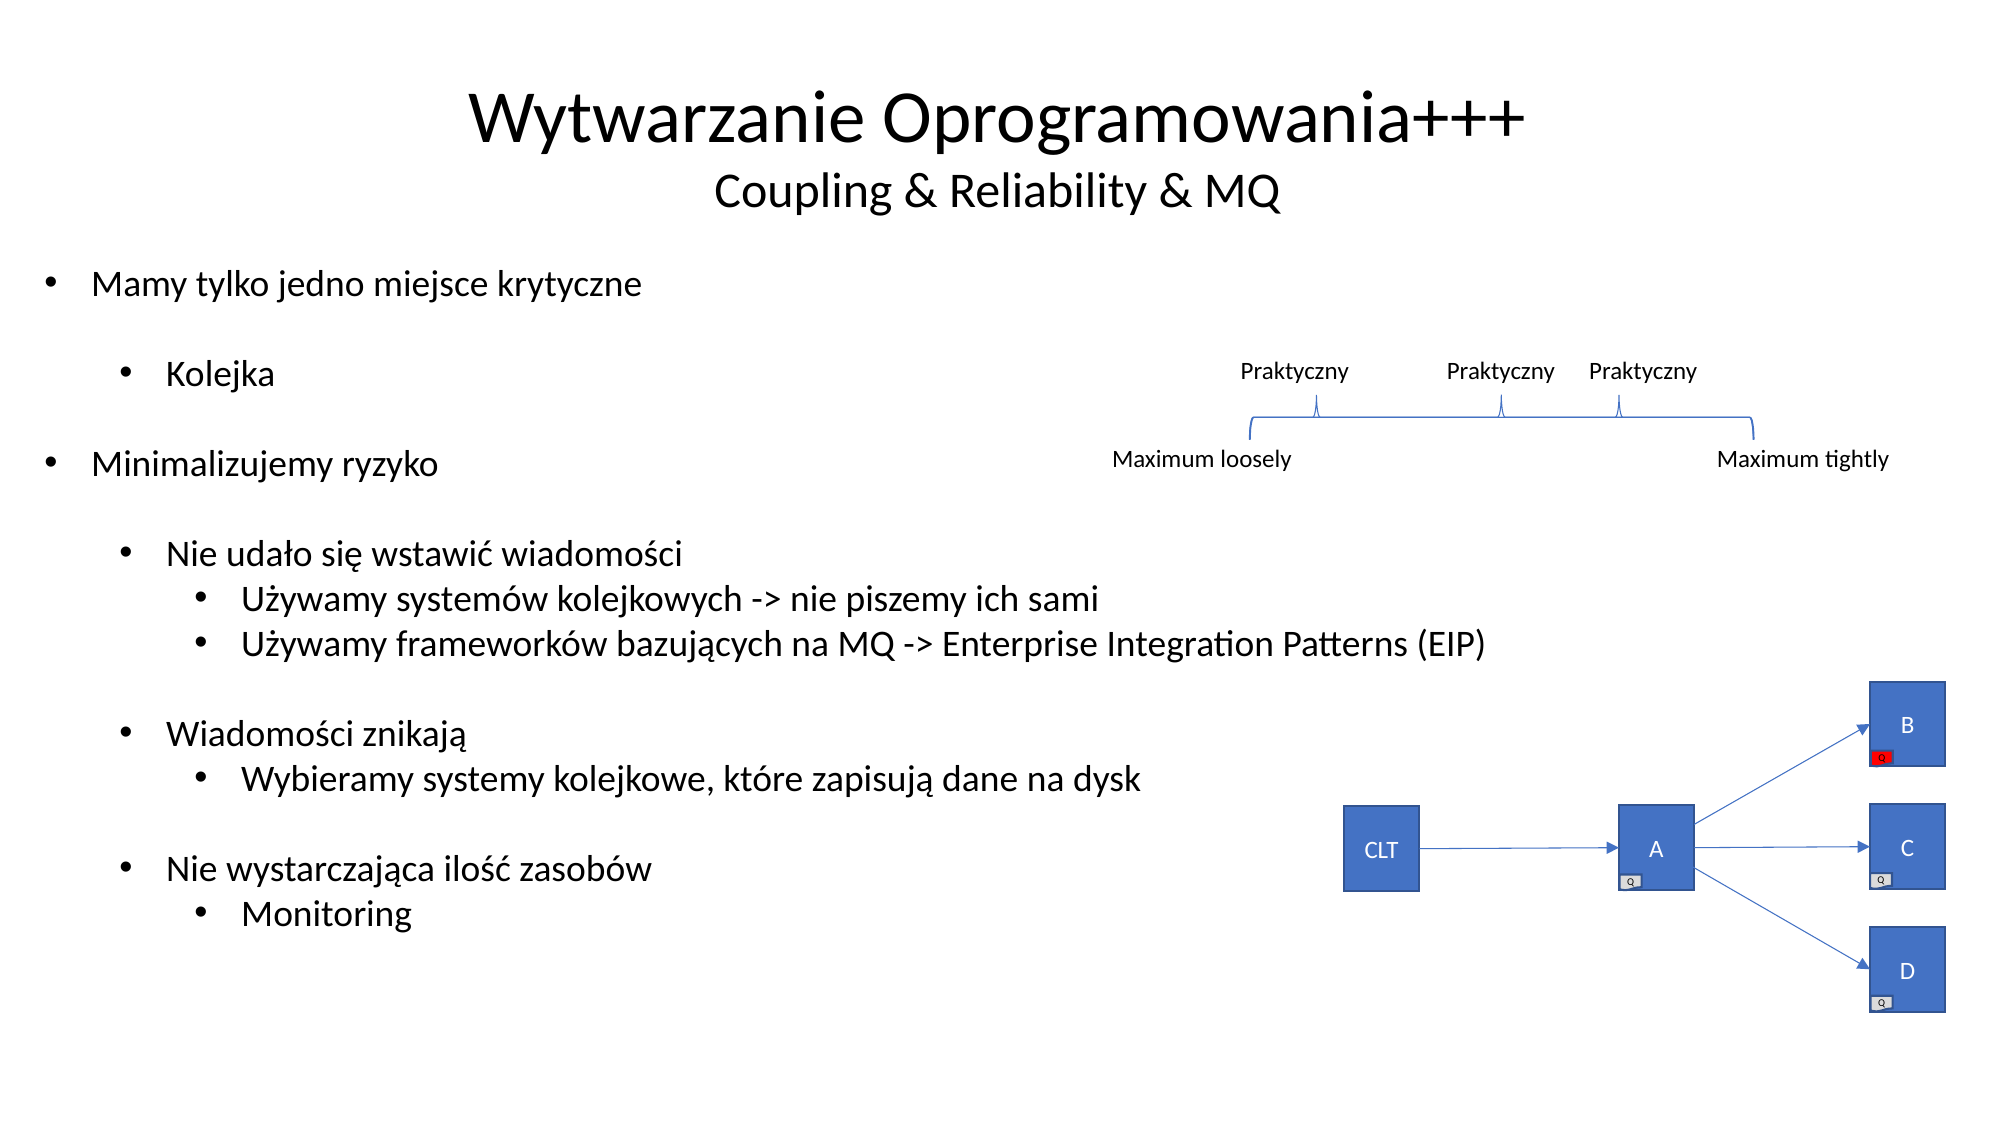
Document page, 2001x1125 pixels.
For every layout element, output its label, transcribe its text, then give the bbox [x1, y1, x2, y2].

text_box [1344, 681, 1946, 1012]
text_box Wytwarzanie Oprogramowania+++ Coupling & Reliability & MQ [453, 60, 1542, 225]
text_box Mamy tylko jedno miejsce krytyczne Kolejka Minimalizujemy ryzyko Nie udało się wstawić wiadomości Używamy systemów kolejkowych -> nie piszemy ich sami Używamy frameworków bazujących na MQ -> Enterprise Integration Patterns (EIP) Wiadomości znikają Wybieramy systemy kolejkowe, które zapisują dane na dysk Nie wystarczająca ilość zasobów Monitoring [29, 251, 1520, 942]
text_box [1020, 346, 1906, 481]
